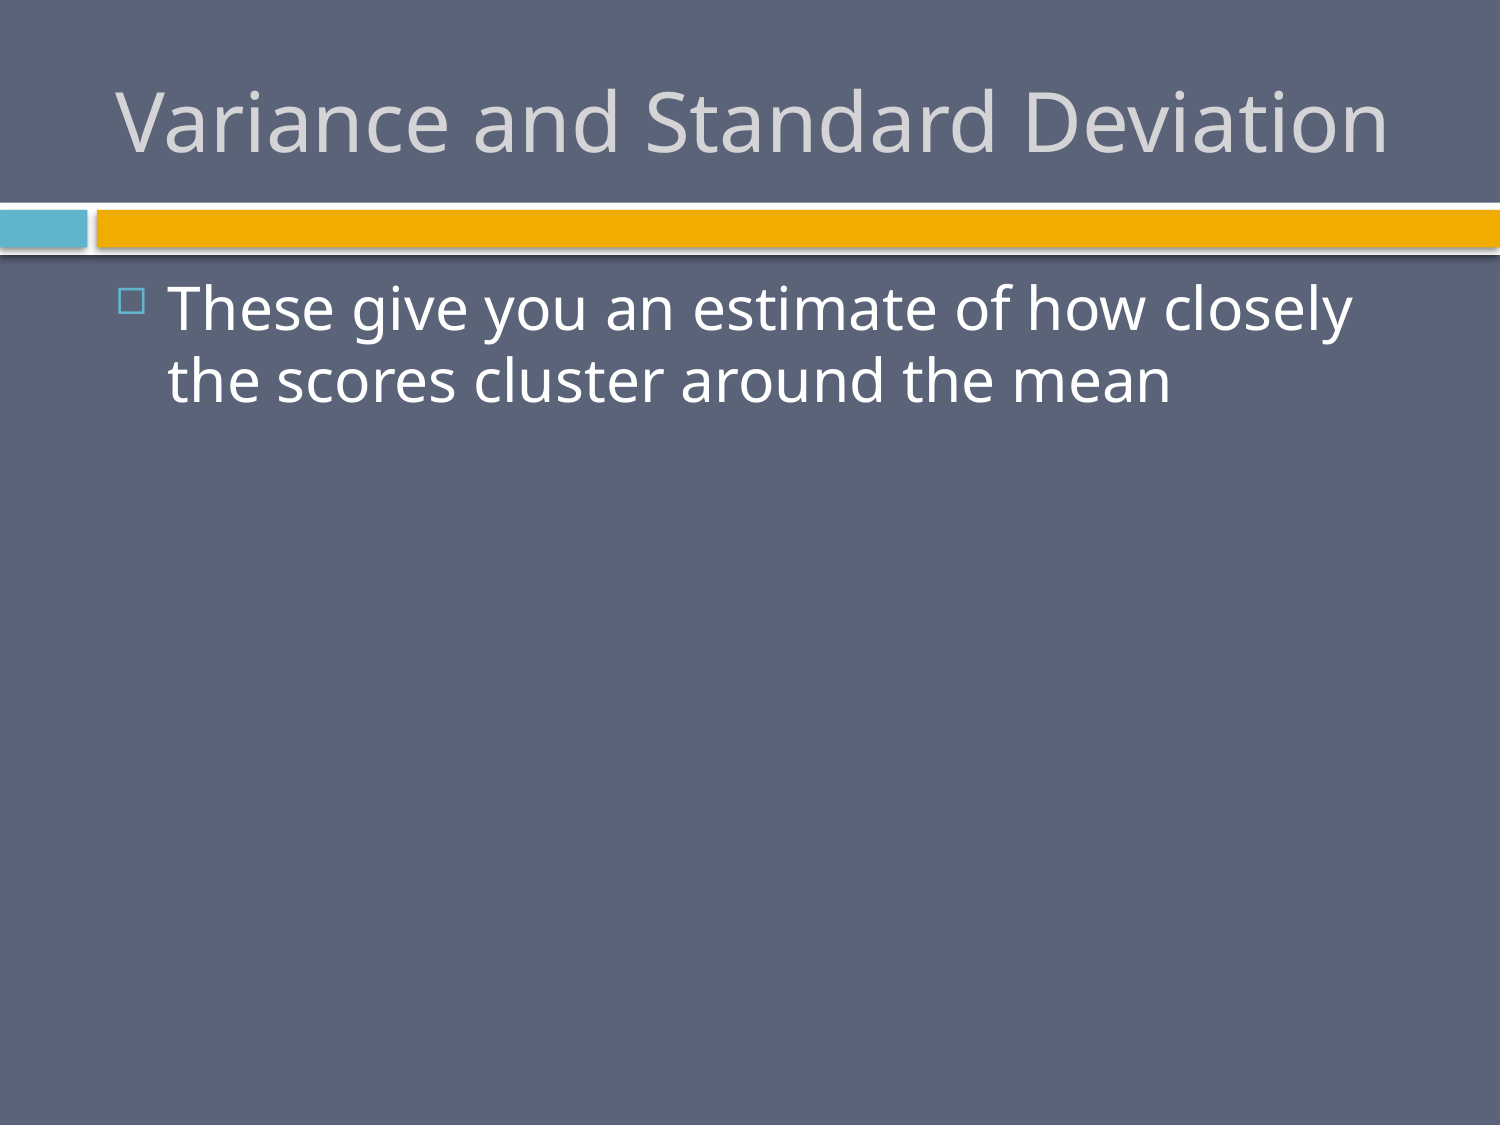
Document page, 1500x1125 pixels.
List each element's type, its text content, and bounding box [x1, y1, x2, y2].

list These give you an estimate of how closely the scores cluster around the mean [100, 262, 1439, 1001]
title Variance and Standard Deviation [100, 37, 1439, 201]
